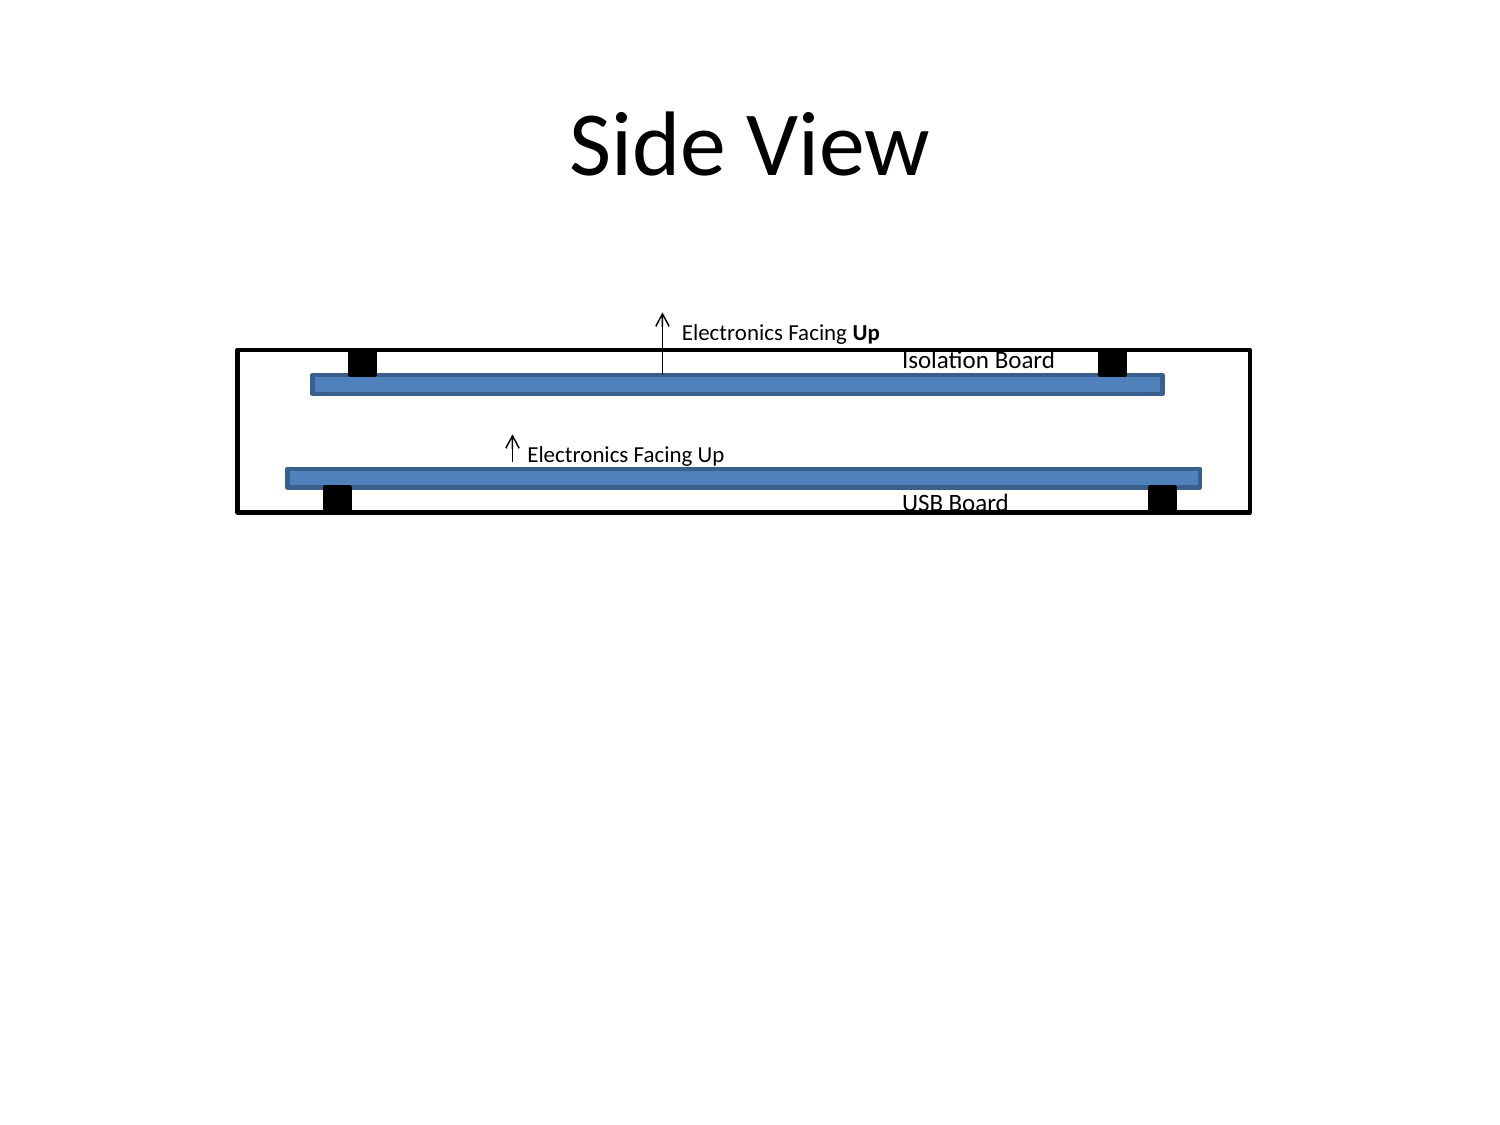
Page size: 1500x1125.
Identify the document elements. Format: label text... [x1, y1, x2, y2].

text_box USB Board [887, 479, 1325, 525]
text_box [235, 348, 1252, 515]
text_box [285, 467, 1202, 490]
text_box Electronics Facing Up [667, 310, 1130, 348]
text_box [312, 349, 1163, 394]
text_box Electronics Facing Up [512, 432, 1000, 475]
title Side View [75, 45, 1425, 233]
text_box [323, 485, 352, 515]
text_box Isolation Board [887, 336, 1325, 382]
